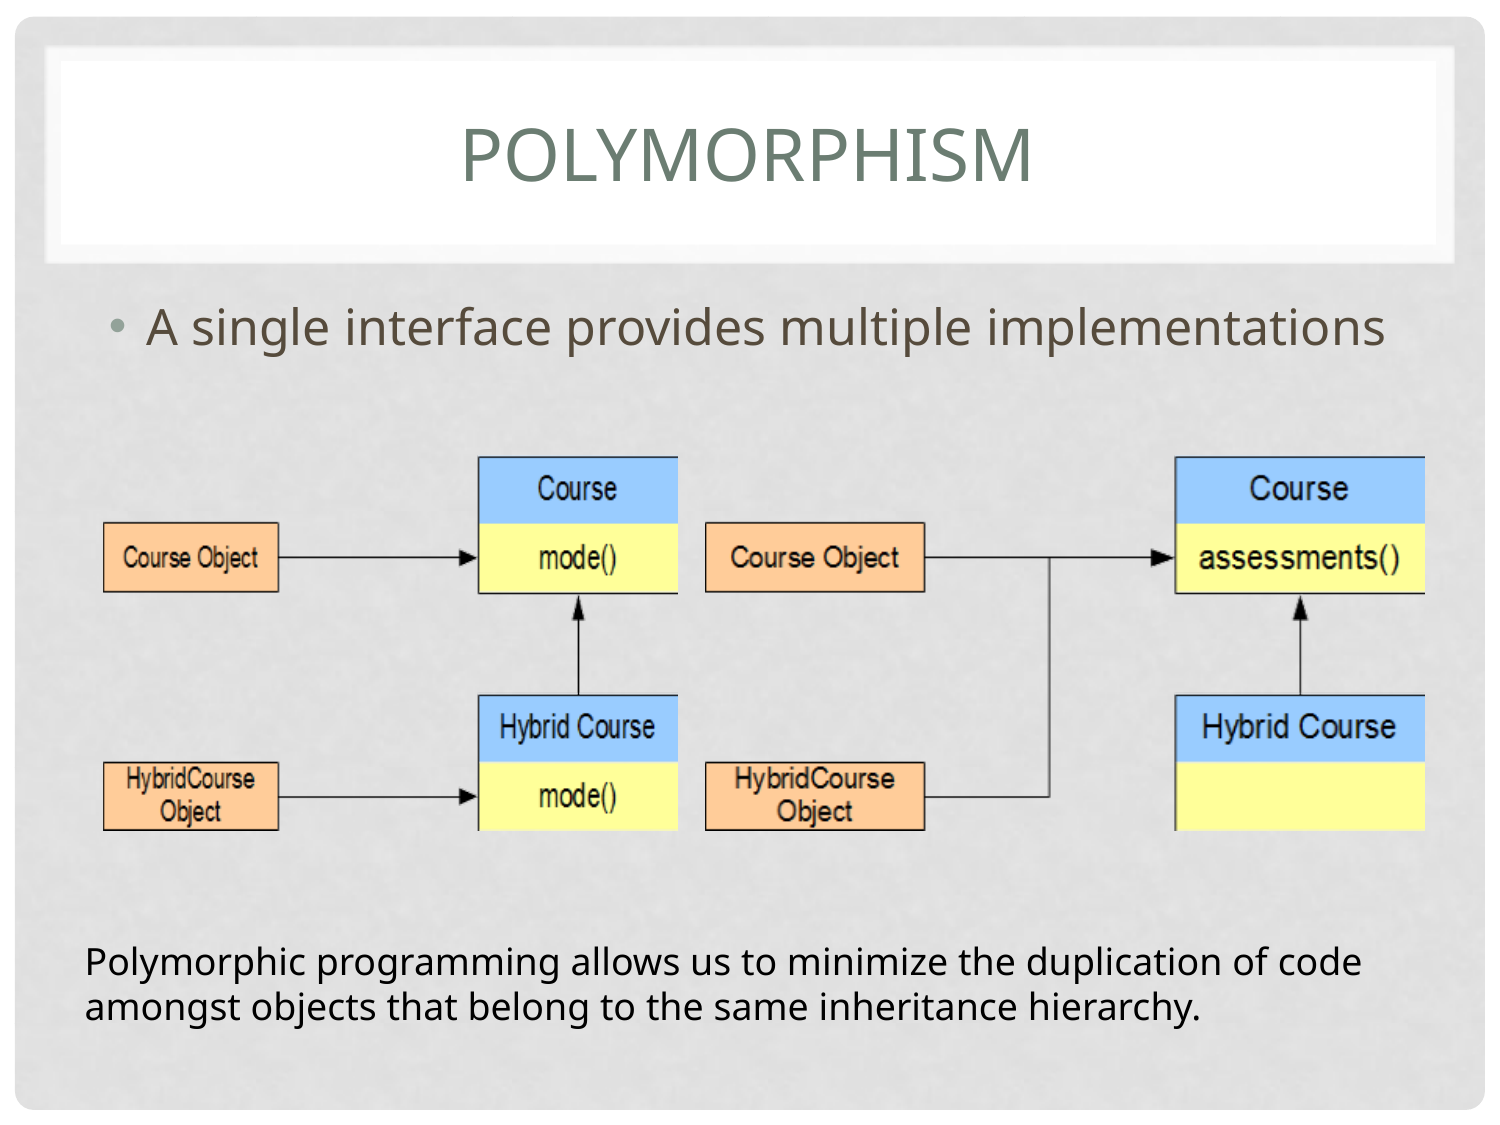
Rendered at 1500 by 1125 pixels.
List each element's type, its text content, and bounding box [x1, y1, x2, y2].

title Polymorphism [69, 66, 1425, 238]
picture [705, 455, 1426, 831]
text_box Polymorphic programming allows us to minimize the duplication of code amongst objects that belong to the same inheritance hierarchy. [69, 930, 1462, 1036]
picture [102, 455, 678, 831]
list A single interface provides multiple implementations [75, 287, 1425, 403]
